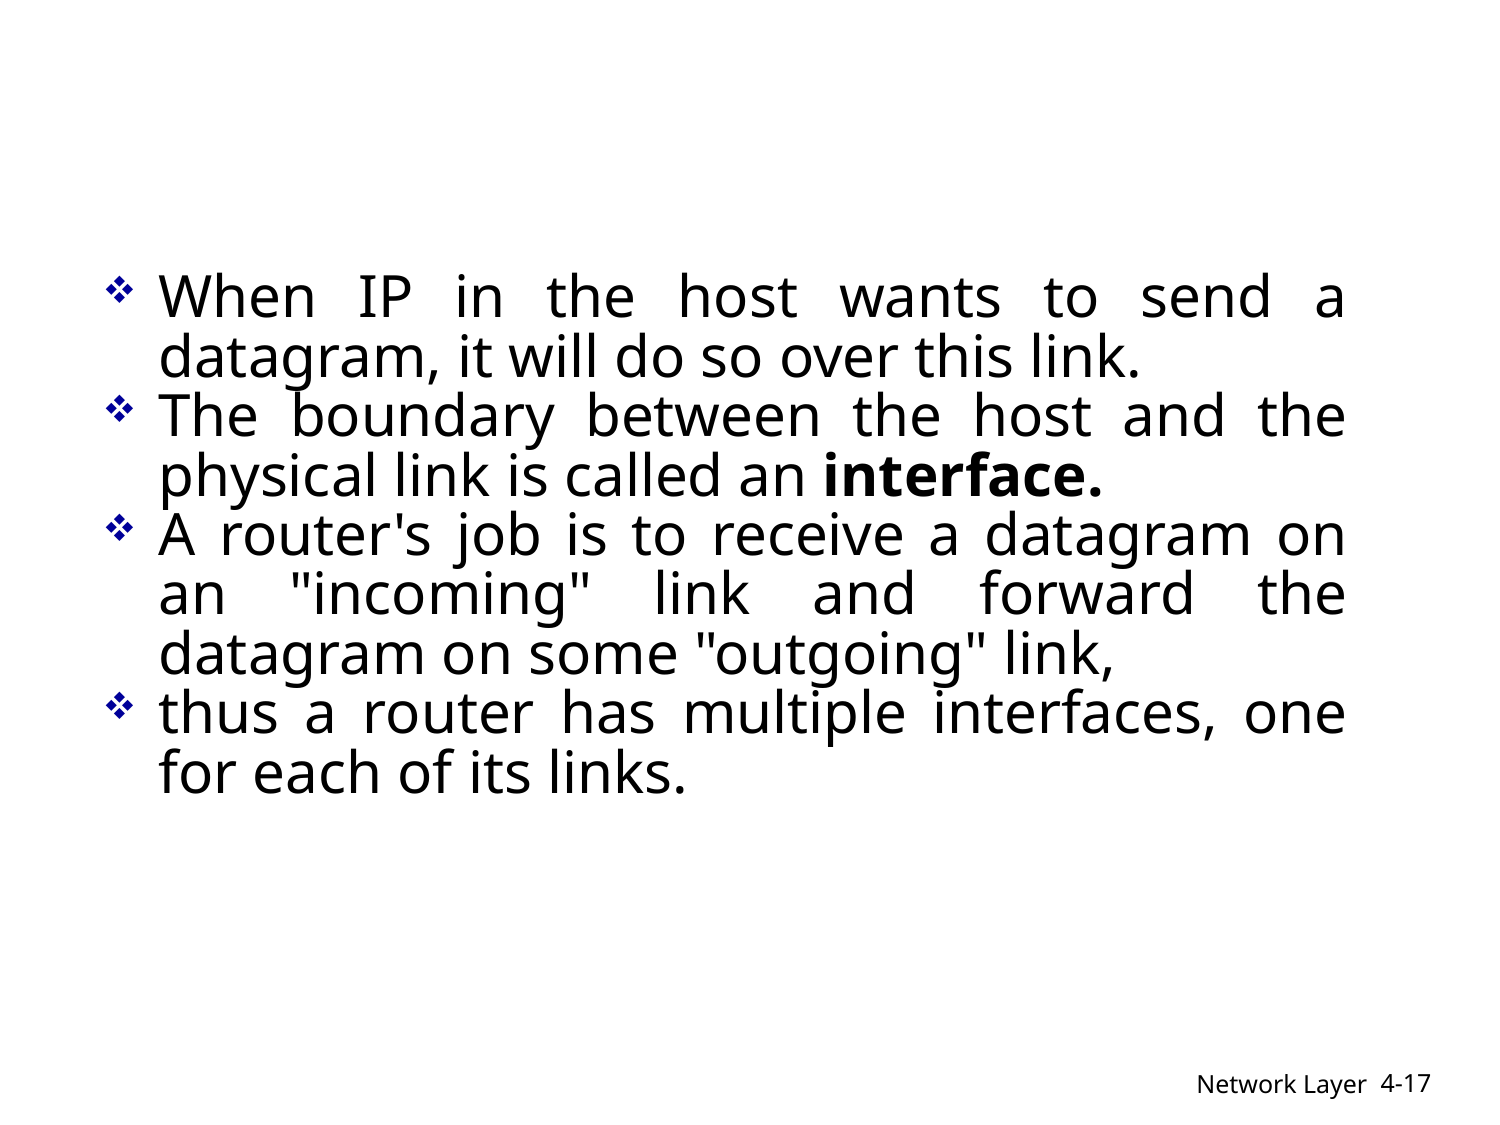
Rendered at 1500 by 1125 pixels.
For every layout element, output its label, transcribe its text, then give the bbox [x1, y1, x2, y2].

slide_number 4- [1365, 1059, 1477, 1106]
list When IP in the host wants to send a datagram, it will do so over this link. The boundary between the host and the physical link is called an interface. A router's job is to receive a datagram on an "incoming" link and forward the datagram on some "outgoing" link, thus a router has multiple interfaces, one for each of its links. [87, 262, 1363, 1025]
footer Network Layer [907, 1060, 1383, 1109]
